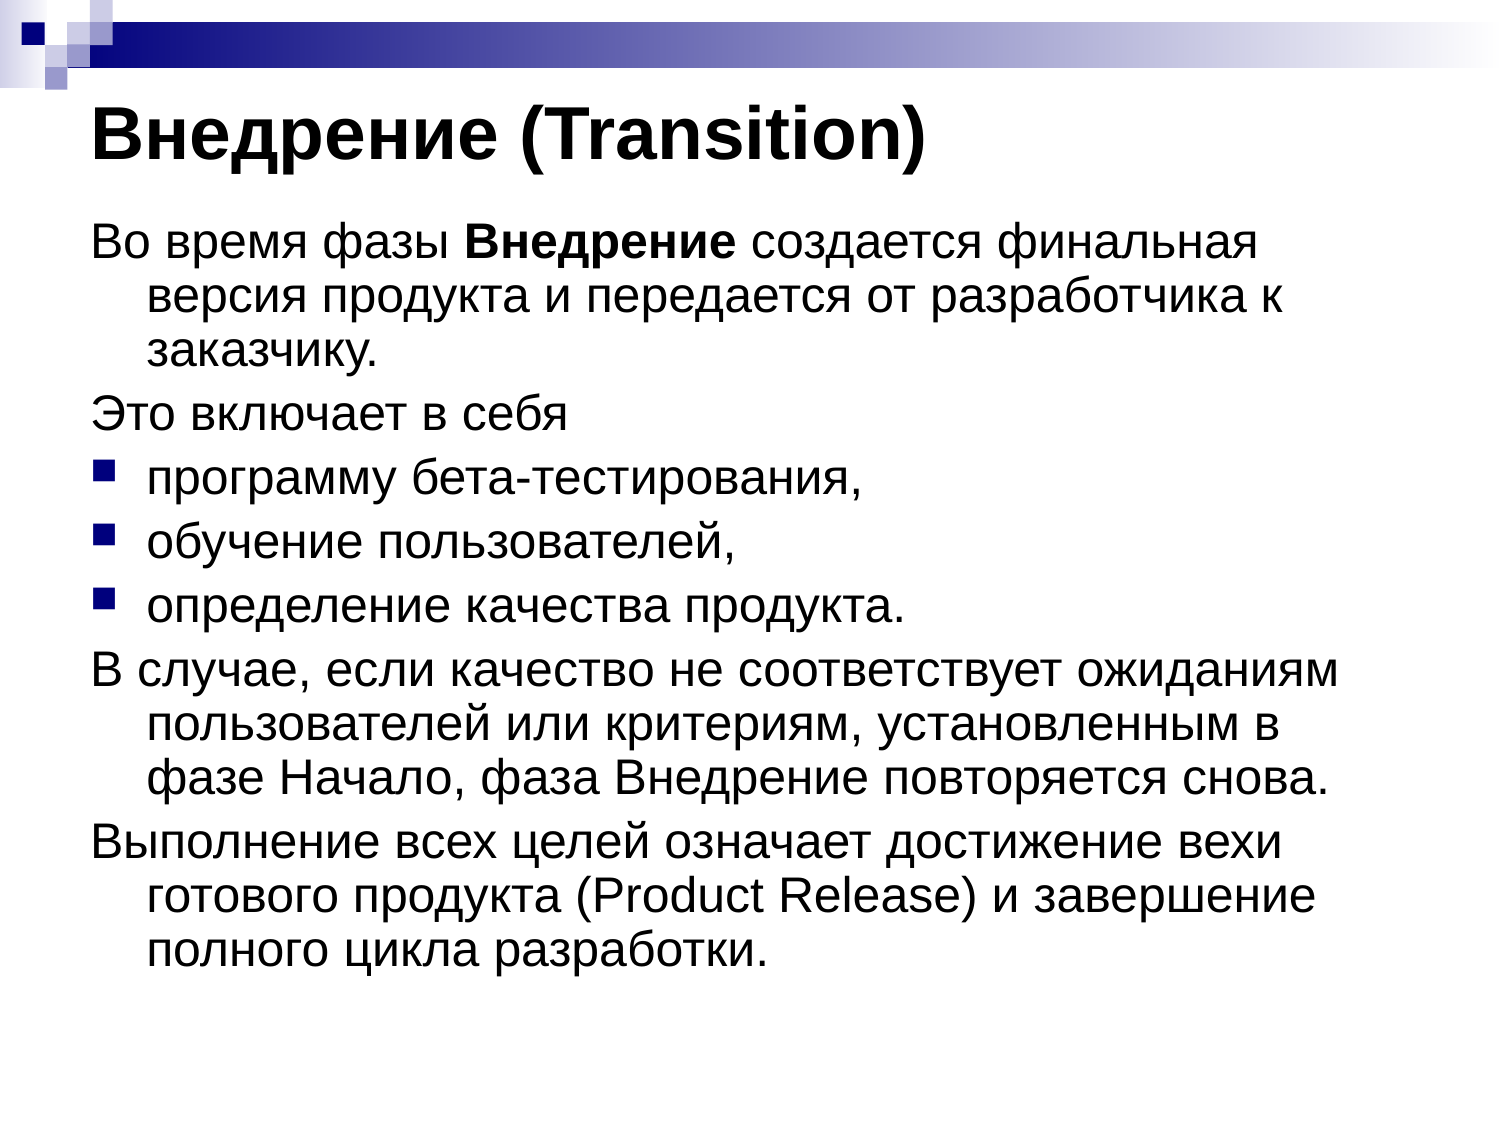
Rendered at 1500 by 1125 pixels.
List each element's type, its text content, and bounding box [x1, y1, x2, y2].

list Во время фазы Внедрение создается финальная версия продукта и передается от разработчика к заказчику. Это включает в себя программу бета-тестирования, обучение пользователей, определение качества продукта. В случае, если качество не соответствует ожиданиям пользователей или критериям, установленным в фазе Начало, фаза Внедрение повторяется снова. Выполнение всех целей означает достижение вехи готового продукта (Product Release) и завершение полного цикла разработки. [75, 208, 1425, 1047]
title Внедрение (Transition) [75, 75, 1425, 185]
